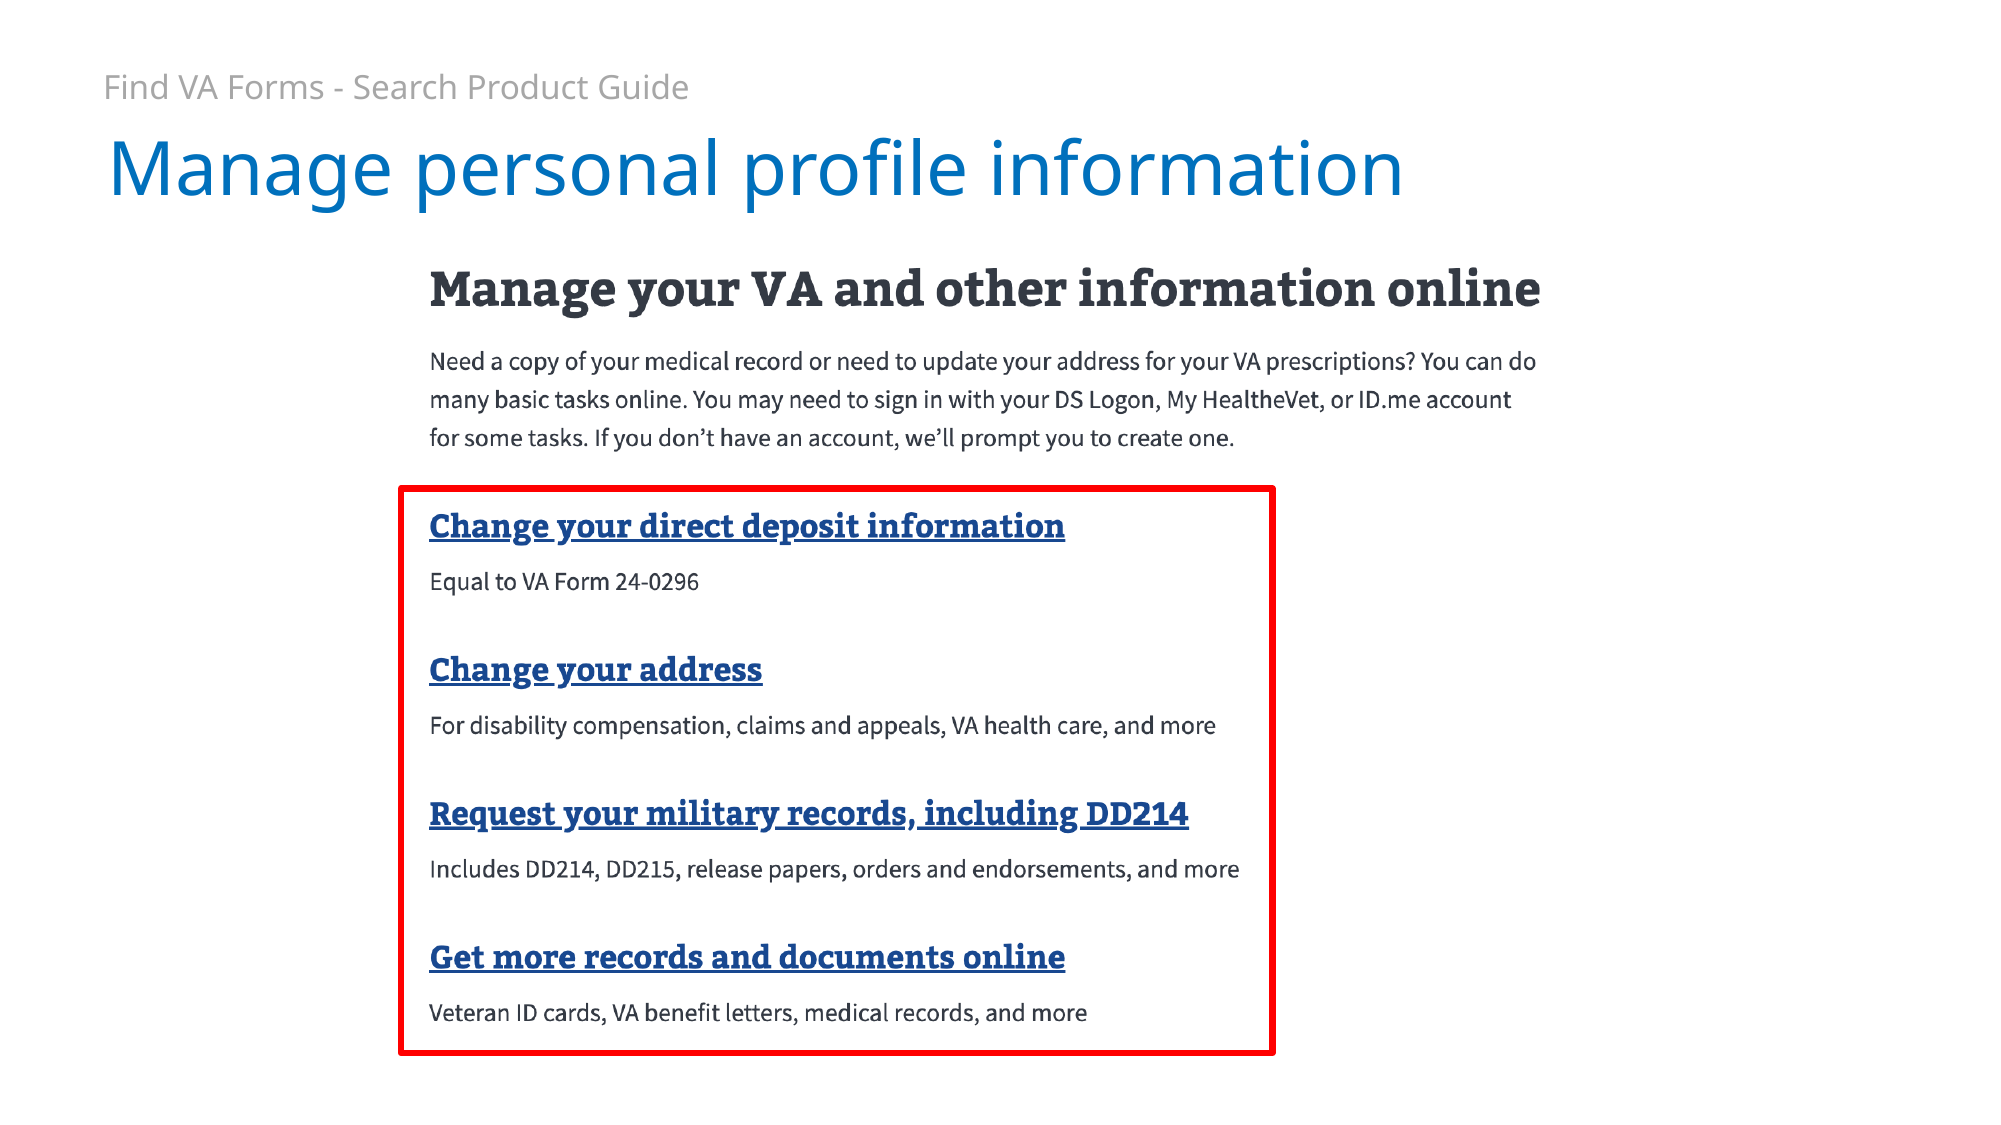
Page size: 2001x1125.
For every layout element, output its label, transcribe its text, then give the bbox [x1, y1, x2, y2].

subtitle Find VA Forms - Search Product Guide [95, 52, 1218, 112]
picture [400, 235, 1600, 1068]
title Manage personal profile information [99, 112, 1750, 212]
